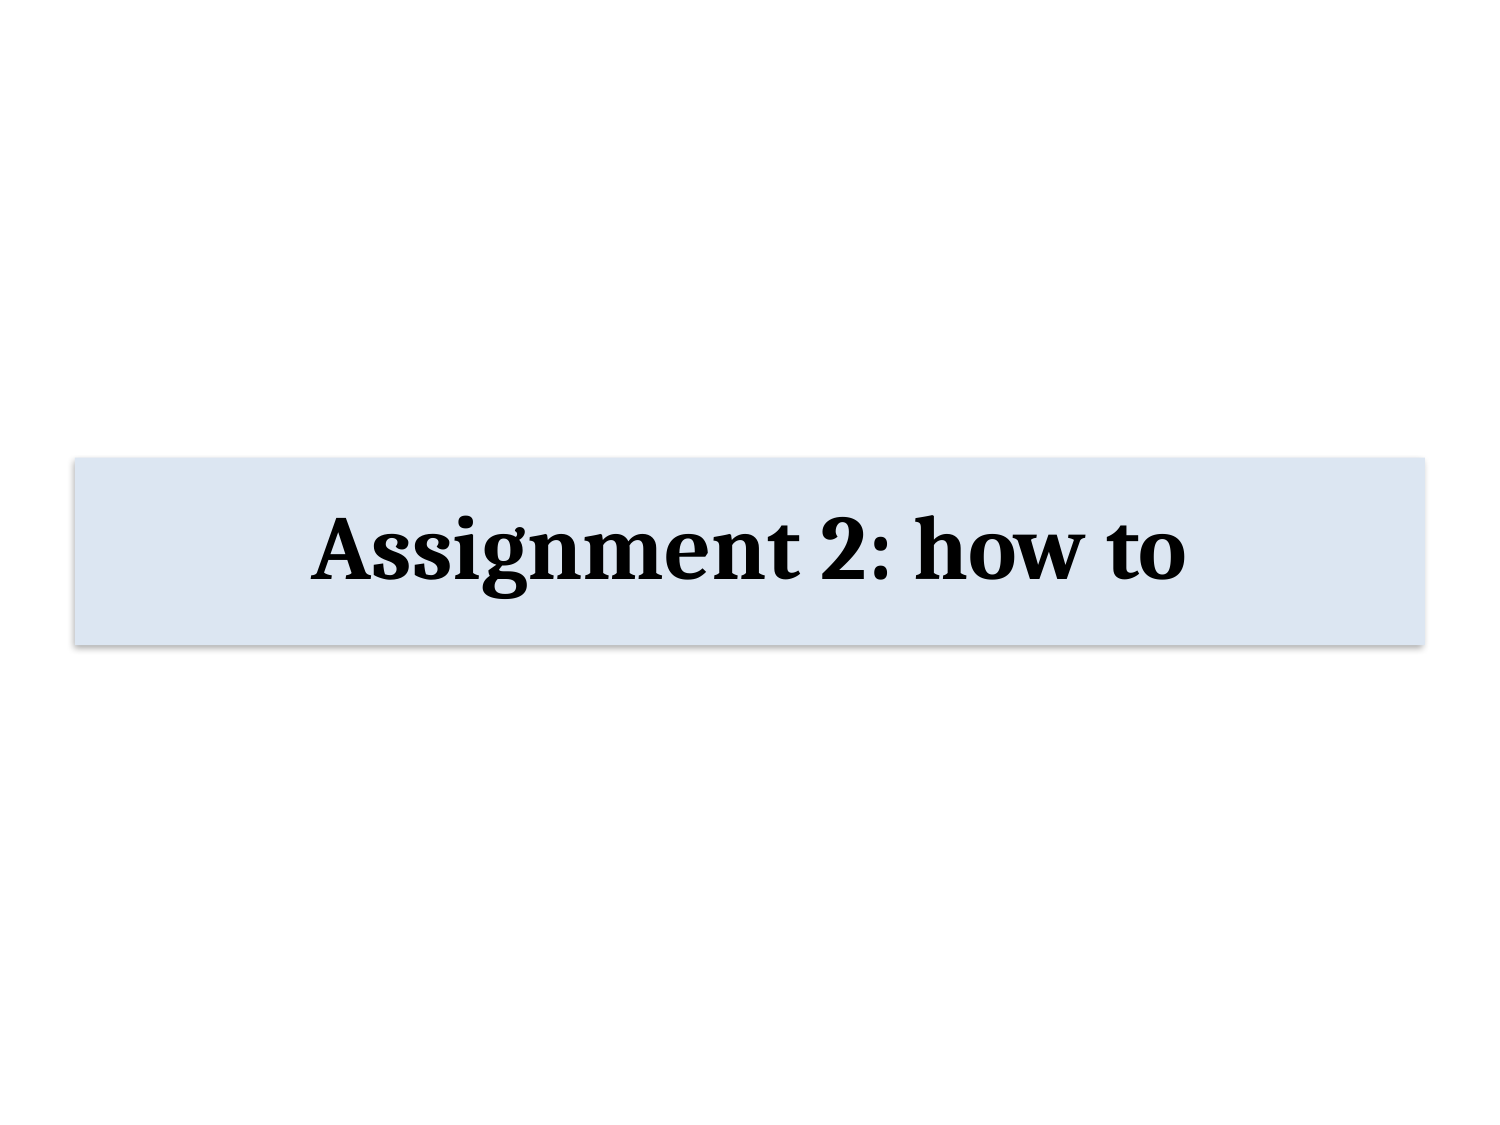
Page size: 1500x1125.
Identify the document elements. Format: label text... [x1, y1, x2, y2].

text_box Assignment 2: how to [74, 457, 1425, 646]
